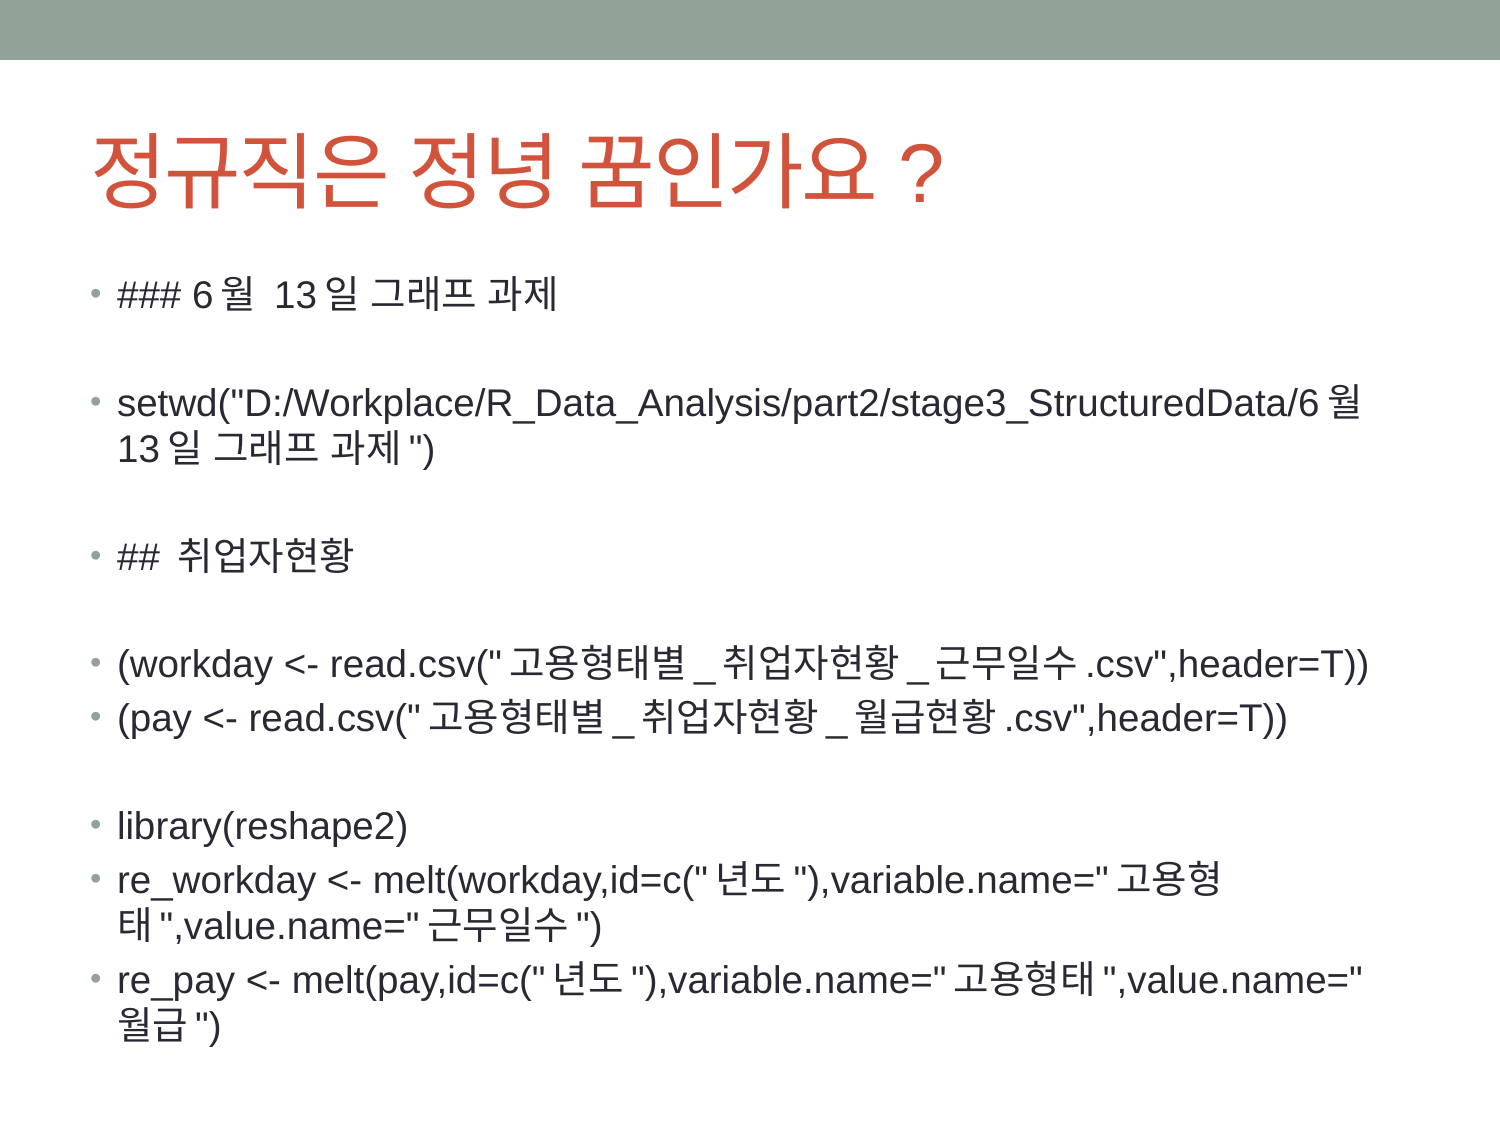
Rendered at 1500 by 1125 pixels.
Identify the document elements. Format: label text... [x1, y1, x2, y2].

list ### 6월 13일 그래프 과제 setwd("D:/Workplace/R_Data_Analysis/part2/stage3_StructuredData/6월 13일 그래프 과제") ## 취업자현황 (workday <- read.csv("고용형태별_취업자현황_근무일수.csv",header=T)) (pay <- read.csv("고용형태별_취업자현황_월급현황.csv",header=T)) library(reshape2) re_workday <- melt(workday,id=c("년도"),variable.name="고용형태",value.name="근무일수") re_pay <- melt(pay,id=c("년도"),variable.name="고용형태",value.name="월급") [75, 262, 1425, 1063]
title 정규직은 정녕 꿈인가요? [75, 87, 1425, 250]
